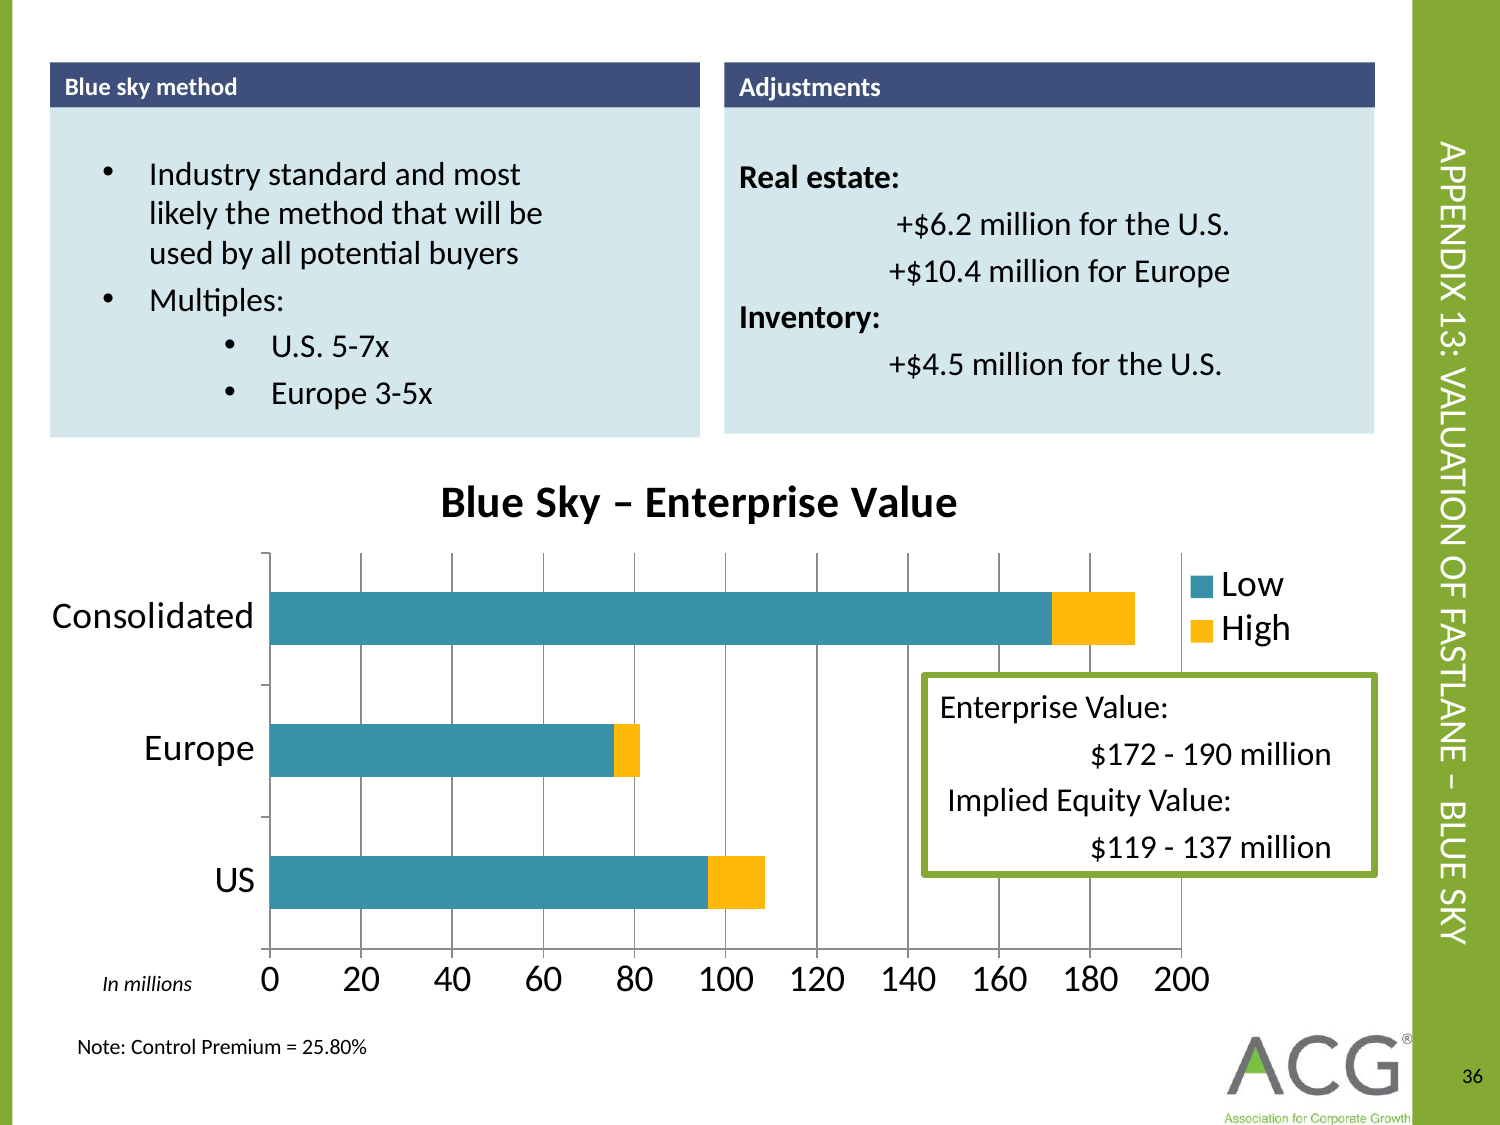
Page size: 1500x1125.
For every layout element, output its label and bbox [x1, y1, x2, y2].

list [87, 125, 613, 438]
list [724, 62, 1375, 438]
title [1412, 62, 1500, 1025]
text_box [47, 104, 703, 441]
picture [1224, 1031, 1412, 1125]
slide_number [1430, 1050, 1498, 1101]
list [50, 62, 700, 108]
text_box [62, 1024, 388, 1093]
chart [24, 449, 1376, 1013]
